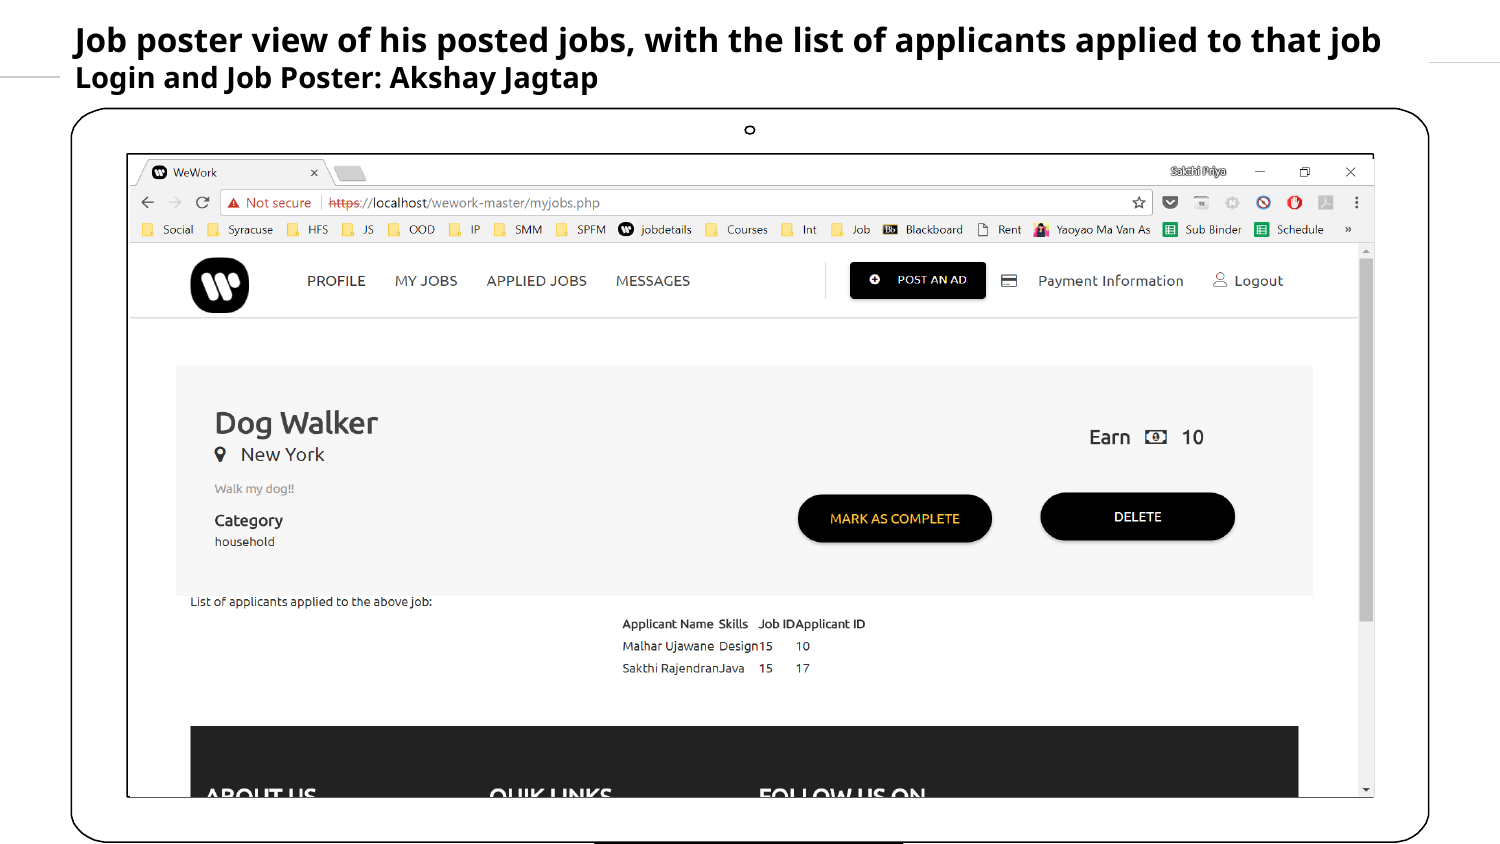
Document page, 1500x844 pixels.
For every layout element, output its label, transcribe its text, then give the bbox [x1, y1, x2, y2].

title Job poster view of his posted jobs, with the list of applicants applied to that job Login and Job Poster: Akshay Jagtap [59, 26, 1429, 127]
text_box [71, 127, 1429, 844]
picture [130, 159, 1374, 797]
